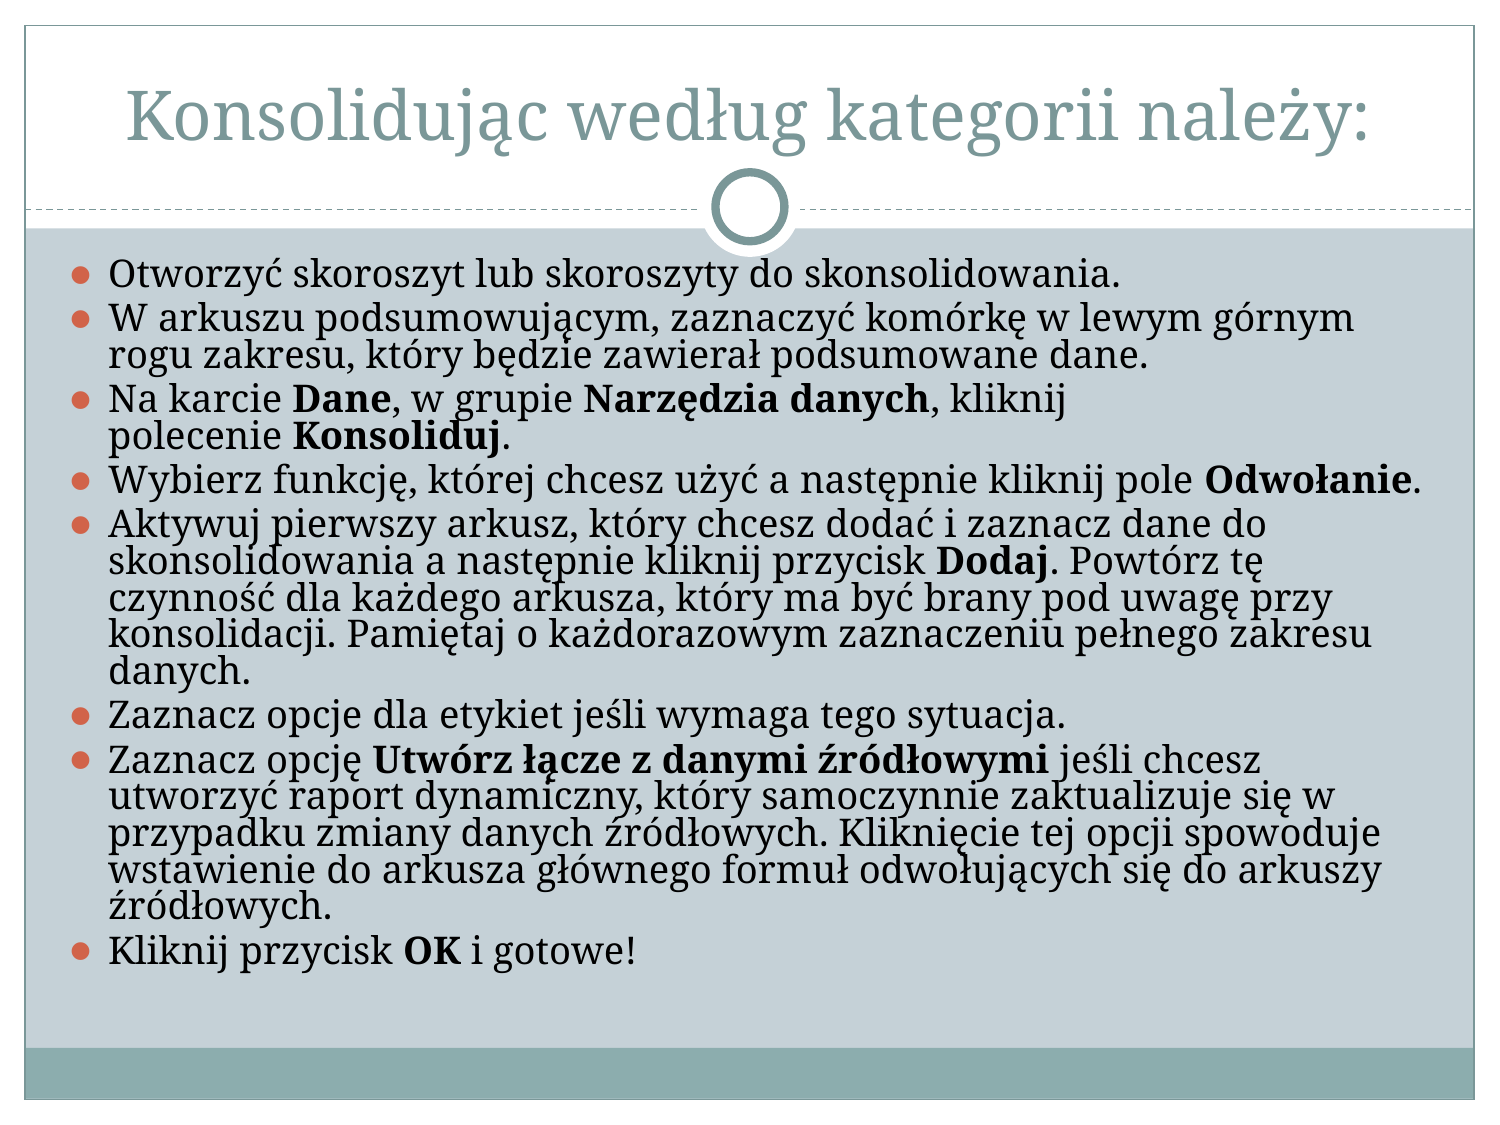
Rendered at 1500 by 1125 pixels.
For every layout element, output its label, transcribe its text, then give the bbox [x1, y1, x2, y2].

title Konsolidując według kategorii należy: [49, 37, 1450, 162]
list Otworzyć skoroszyt lub skoroszyty do skonsolidowania. W arkuszu podsumowującym, zaznaczyć komórkę w lewym górnym rogu zakresu, który będzie zawierał podsumowane dane. Na karcie Dane, w grupie Narzędzia danych, kliknij polecenie Konsoliduj. Wybierz funkcję, której chcesz użyć a następnie kliknij pole Odwołanie. Aktywuj pierwszy arkusz, który chcesz dodać i zaznacz dane do skonsolidowania a następnie kliknij przycisk Dodaj. Powtórz tę czynność dla każdego arkusza, który ma być brany pod uwagę przy konsolidacji. Pamiętaj o każdorazowym zaznaczeniu pełnego zakresu danych. Zaznacz opcje dla etykiet jeśli wymaga tego sytuacja. Zaznacz opcję Utwórz łącze z danymi źródłowymi jeśli chcesz utworzyć raport dynamiczny, który samoczynnie zaktualizuje się w przypadku zmiany danych źródłowych. Kliknięcie tej opcji spowoduje wstawienie do arkusza głównego formuł odwołujących się do arkuszy źródłowych. Kliknij przycisk OK i gotowe! [49, 250, 1445, 1001]
